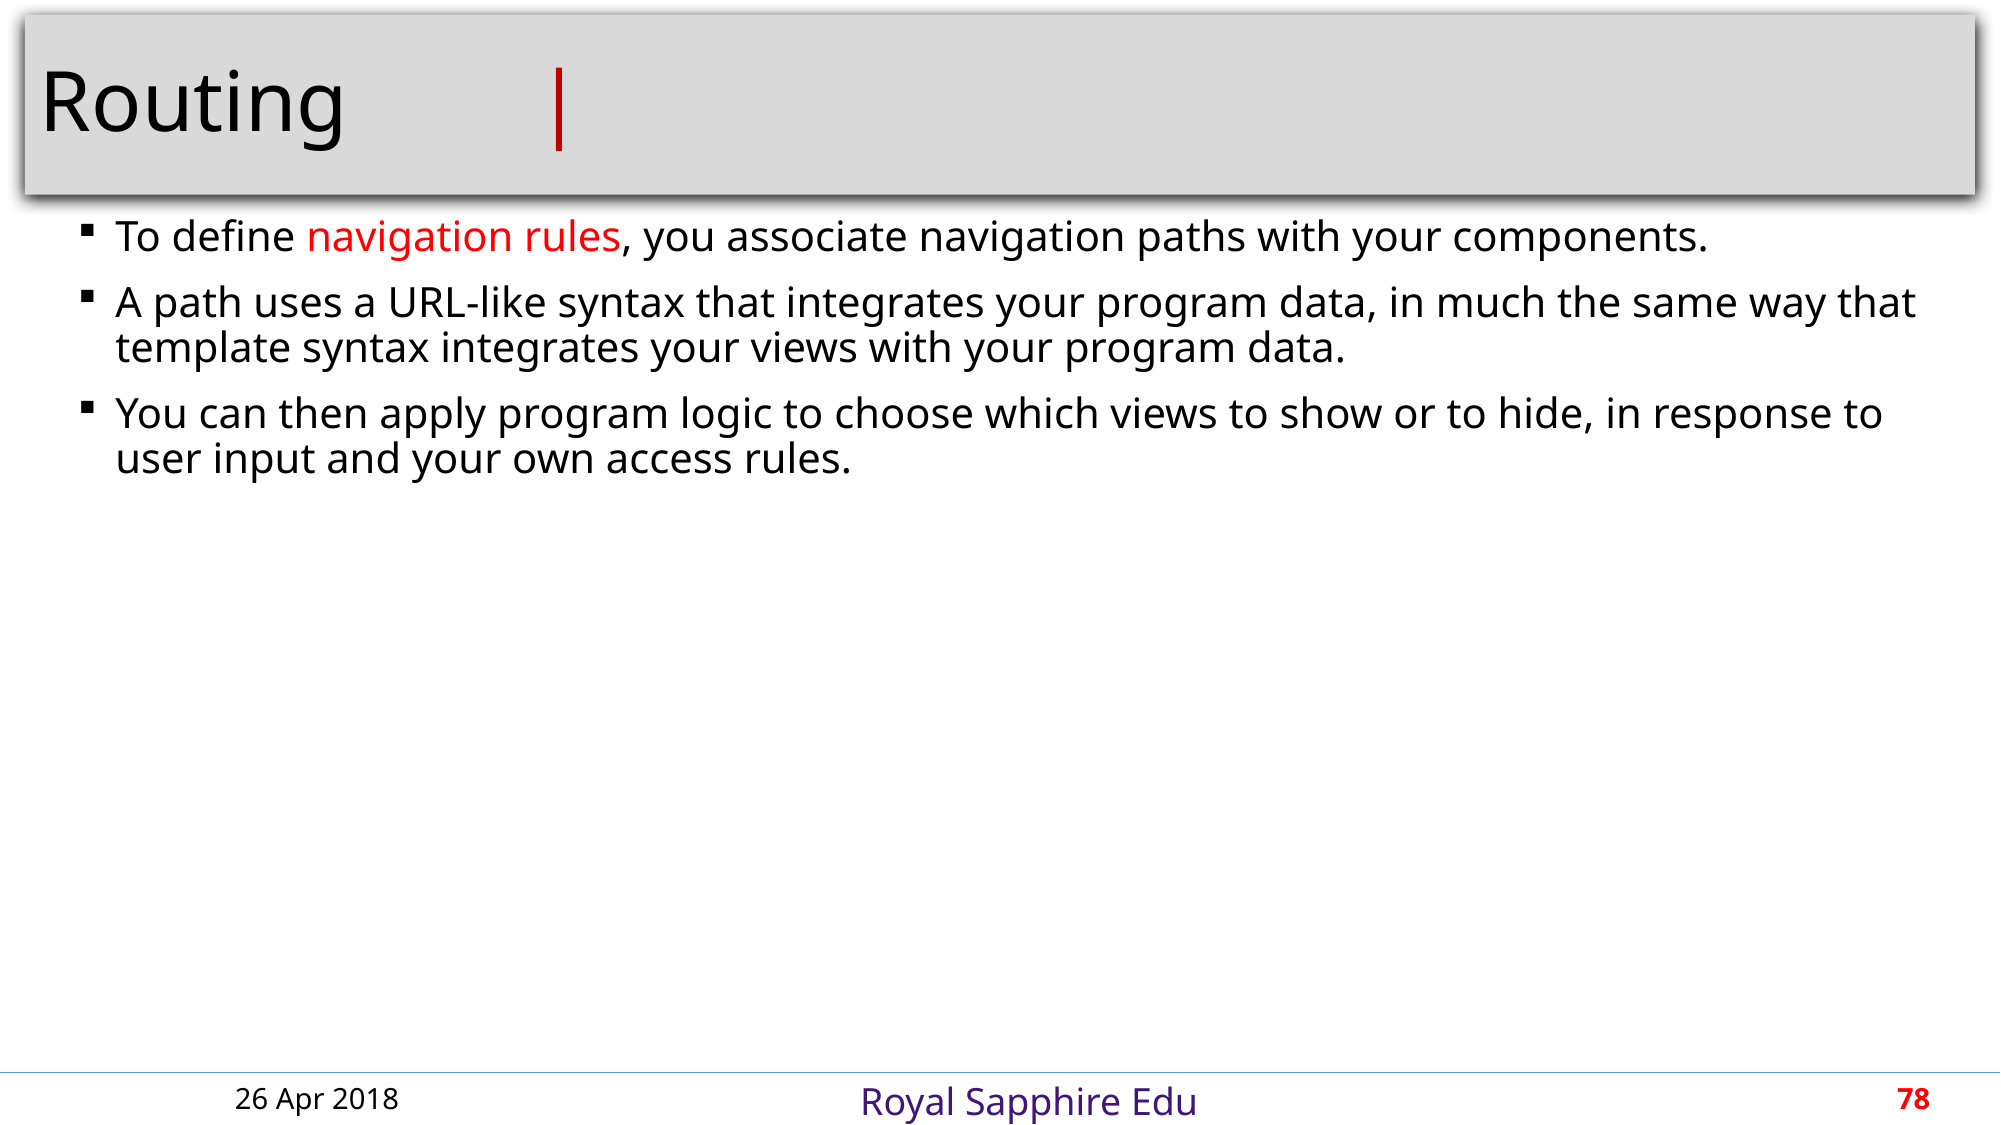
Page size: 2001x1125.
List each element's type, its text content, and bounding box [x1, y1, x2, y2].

slide_number 78 [1495, 1072, 1946, 1115]
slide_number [220, 1072, 671, 1115]
list To define navigation rules, you associate navigation paths with your components. A path uses a URL-like syntax that integrates your program data, in much the same way that template syntax integrates your views with your program data. You can then apply program logic to choose which views to show or to hide, in response to user input and your own access rules. [24, 208, 1975, 1063]
title Routing | [24, 14, 1975, 195]
